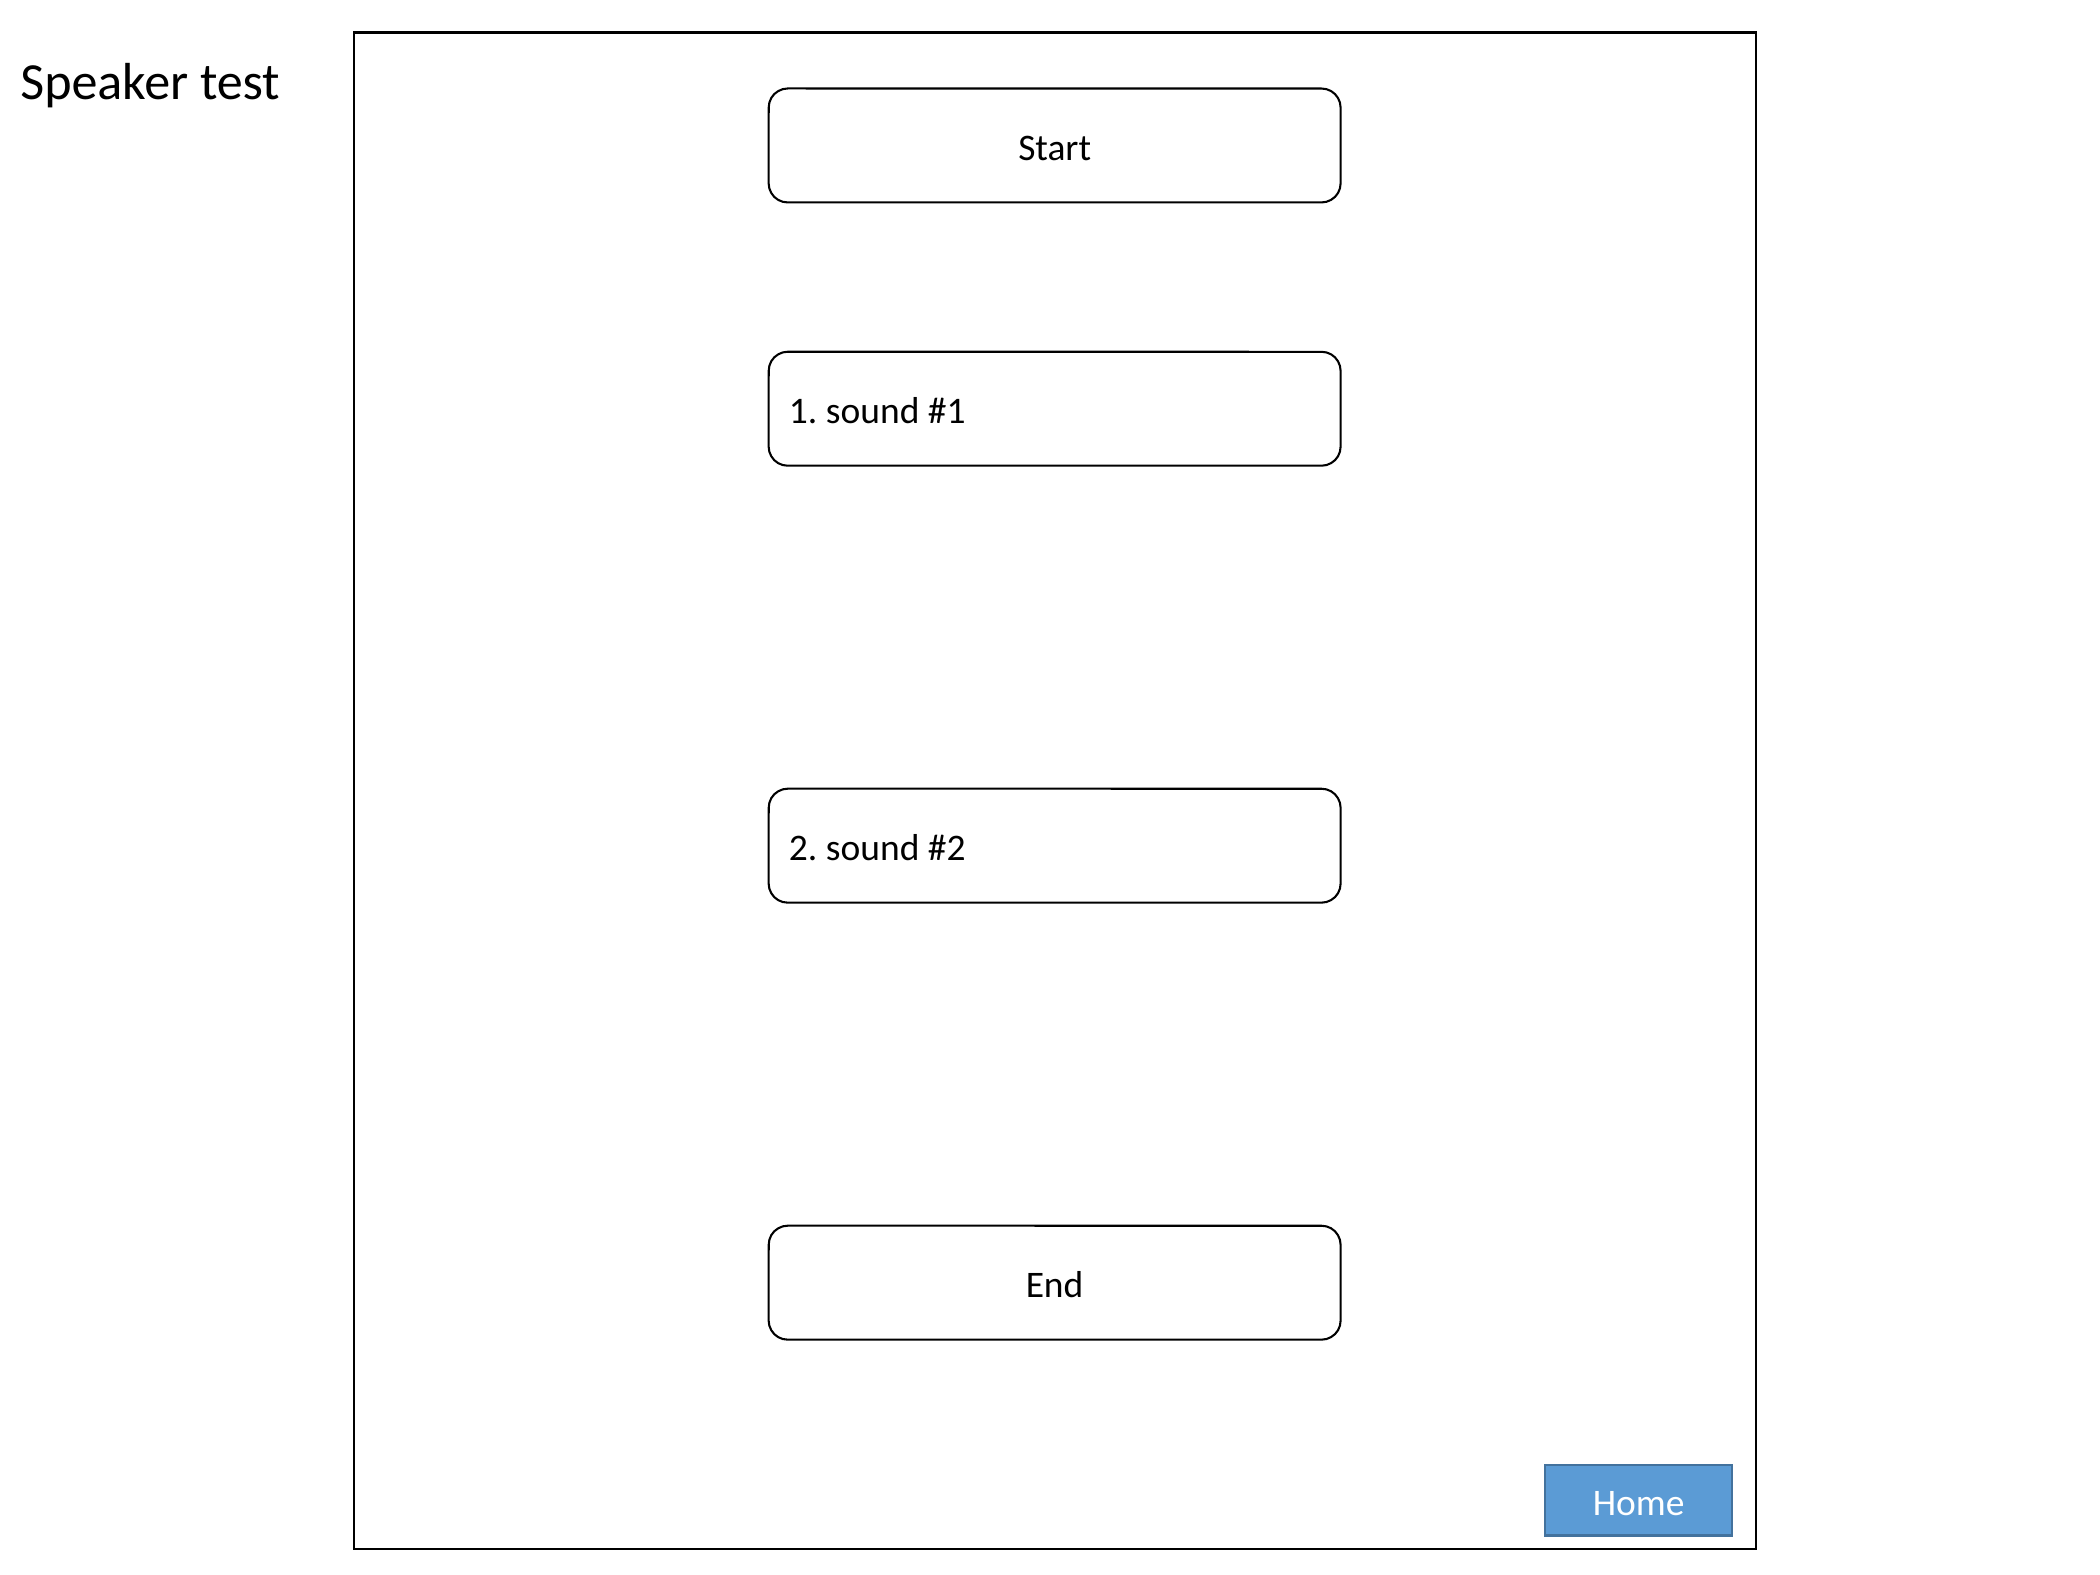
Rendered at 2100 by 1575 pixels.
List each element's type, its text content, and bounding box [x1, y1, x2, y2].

text_box 2. sound #2 [767, 787, 1342, 904]
text_box 1. sound #1 [767, 350, 1342, 467]
text_box Start [767, 87, 1342, 204]
text_box Speaker test [5, 40, 295, 118]
text_box End [767, 1224, 1342, 1341]
text_box [353, 31, 1757, 1550]
text_box Home [1544, 1464, 1733, 1537]
